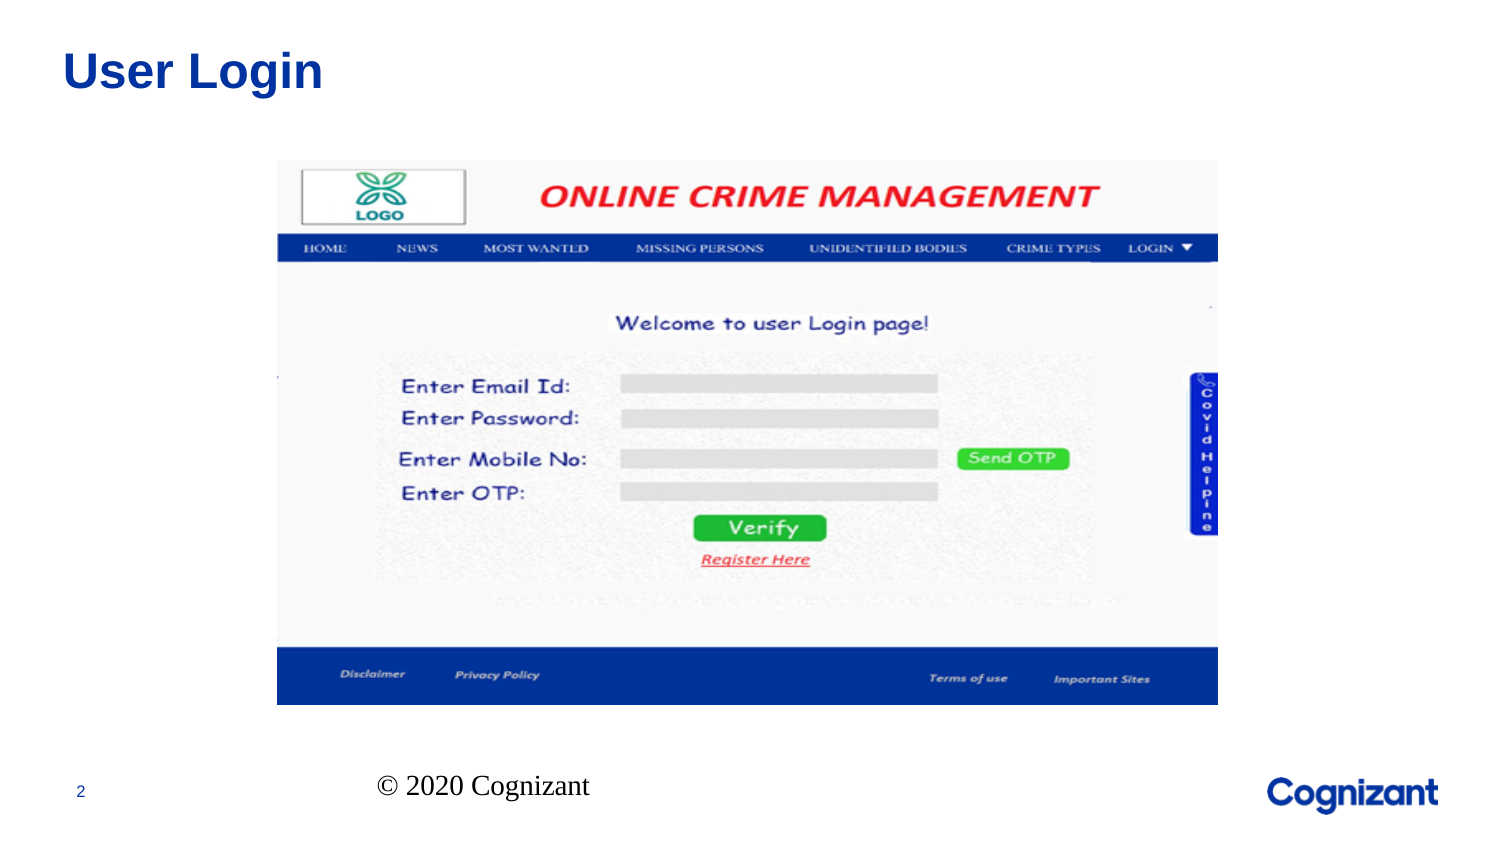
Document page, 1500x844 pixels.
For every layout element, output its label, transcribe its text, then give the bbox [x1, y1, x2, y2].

footer © 2020 Cognizant [108, 770, 859, 801]
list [277, 161, 1218, 705]
picture [1267, 777, 1438, 815]
text_box 2 [62, 781, 100, 802]
title User Login [63, 45, 1444, 147]
